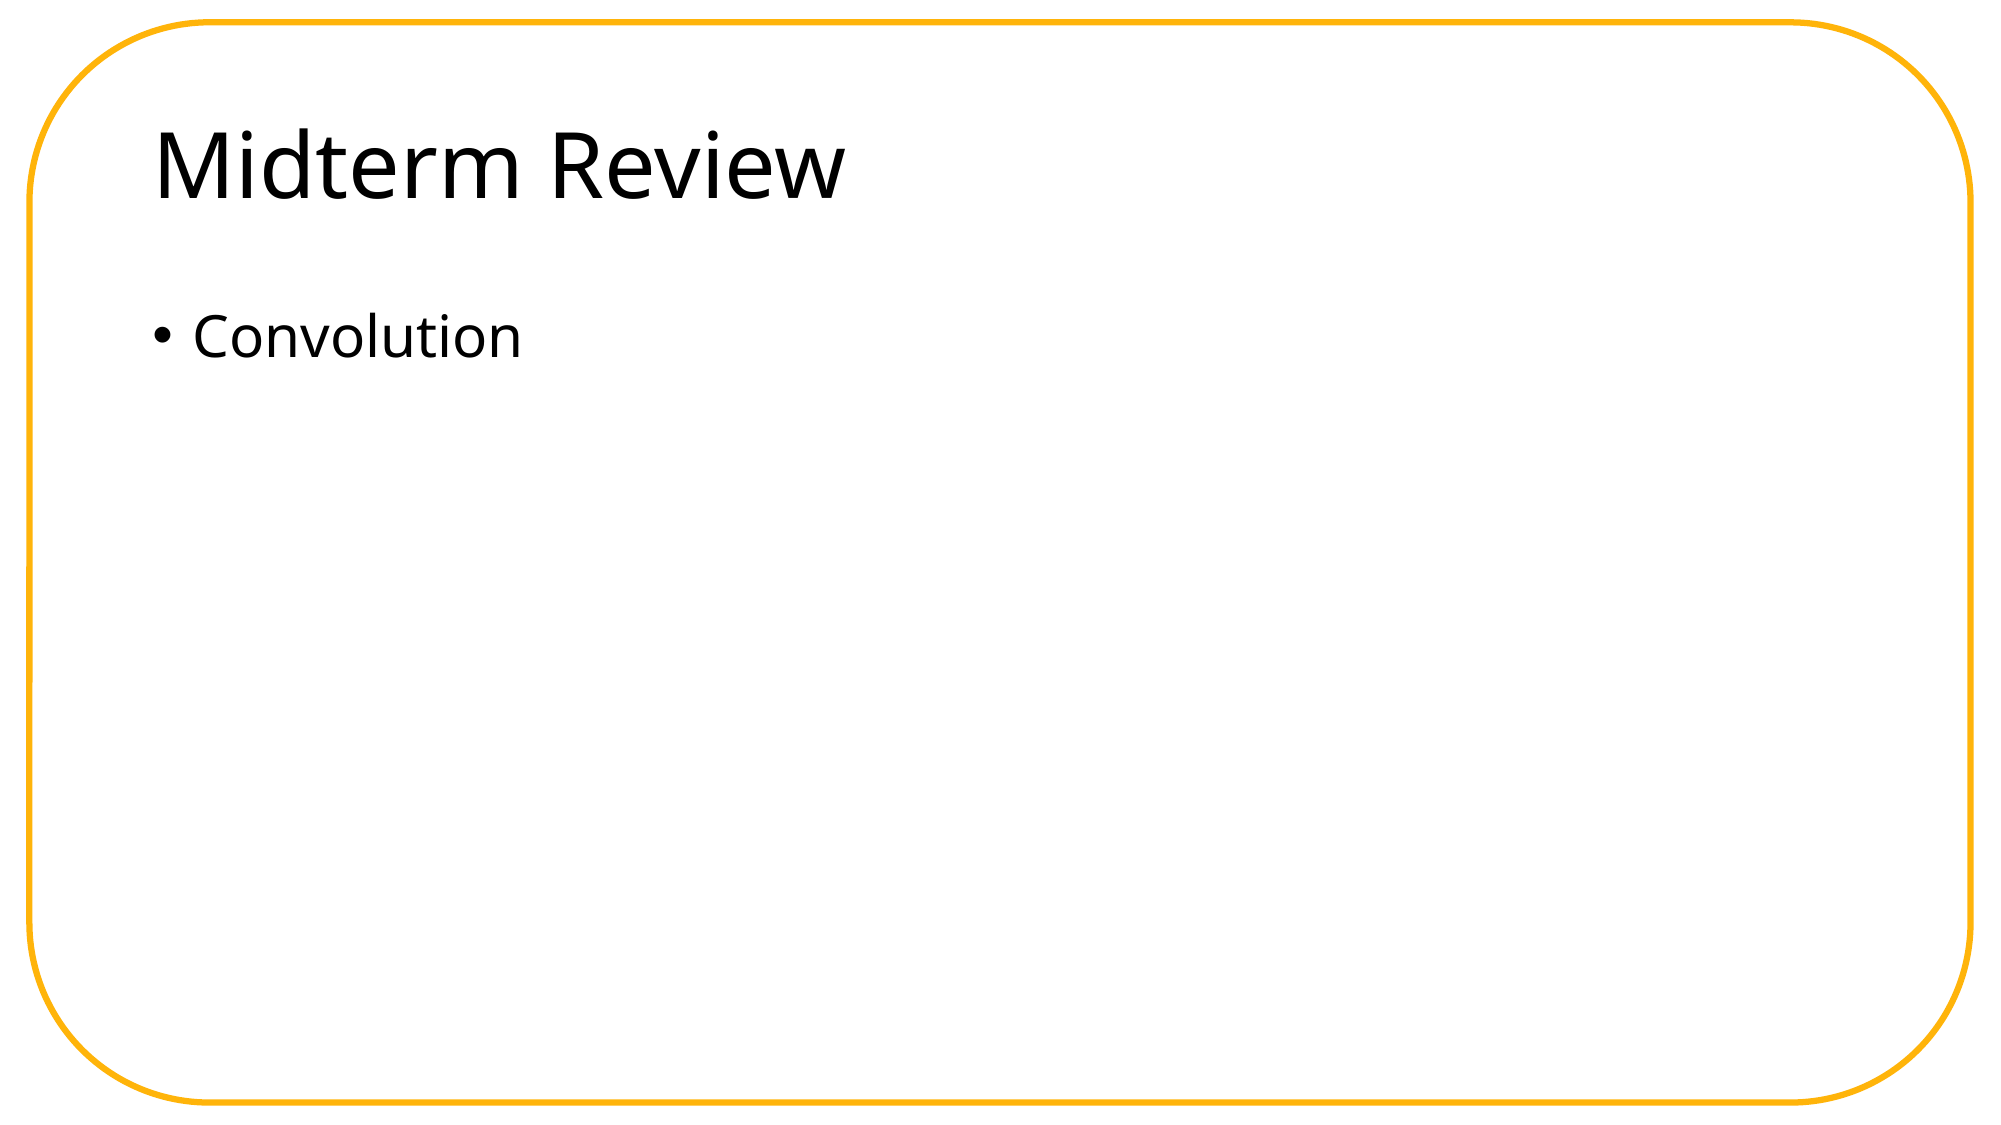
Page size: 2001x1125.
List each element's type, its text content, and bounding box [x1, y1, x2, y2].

title Midterm Review [137, 59, 1863, 278]
